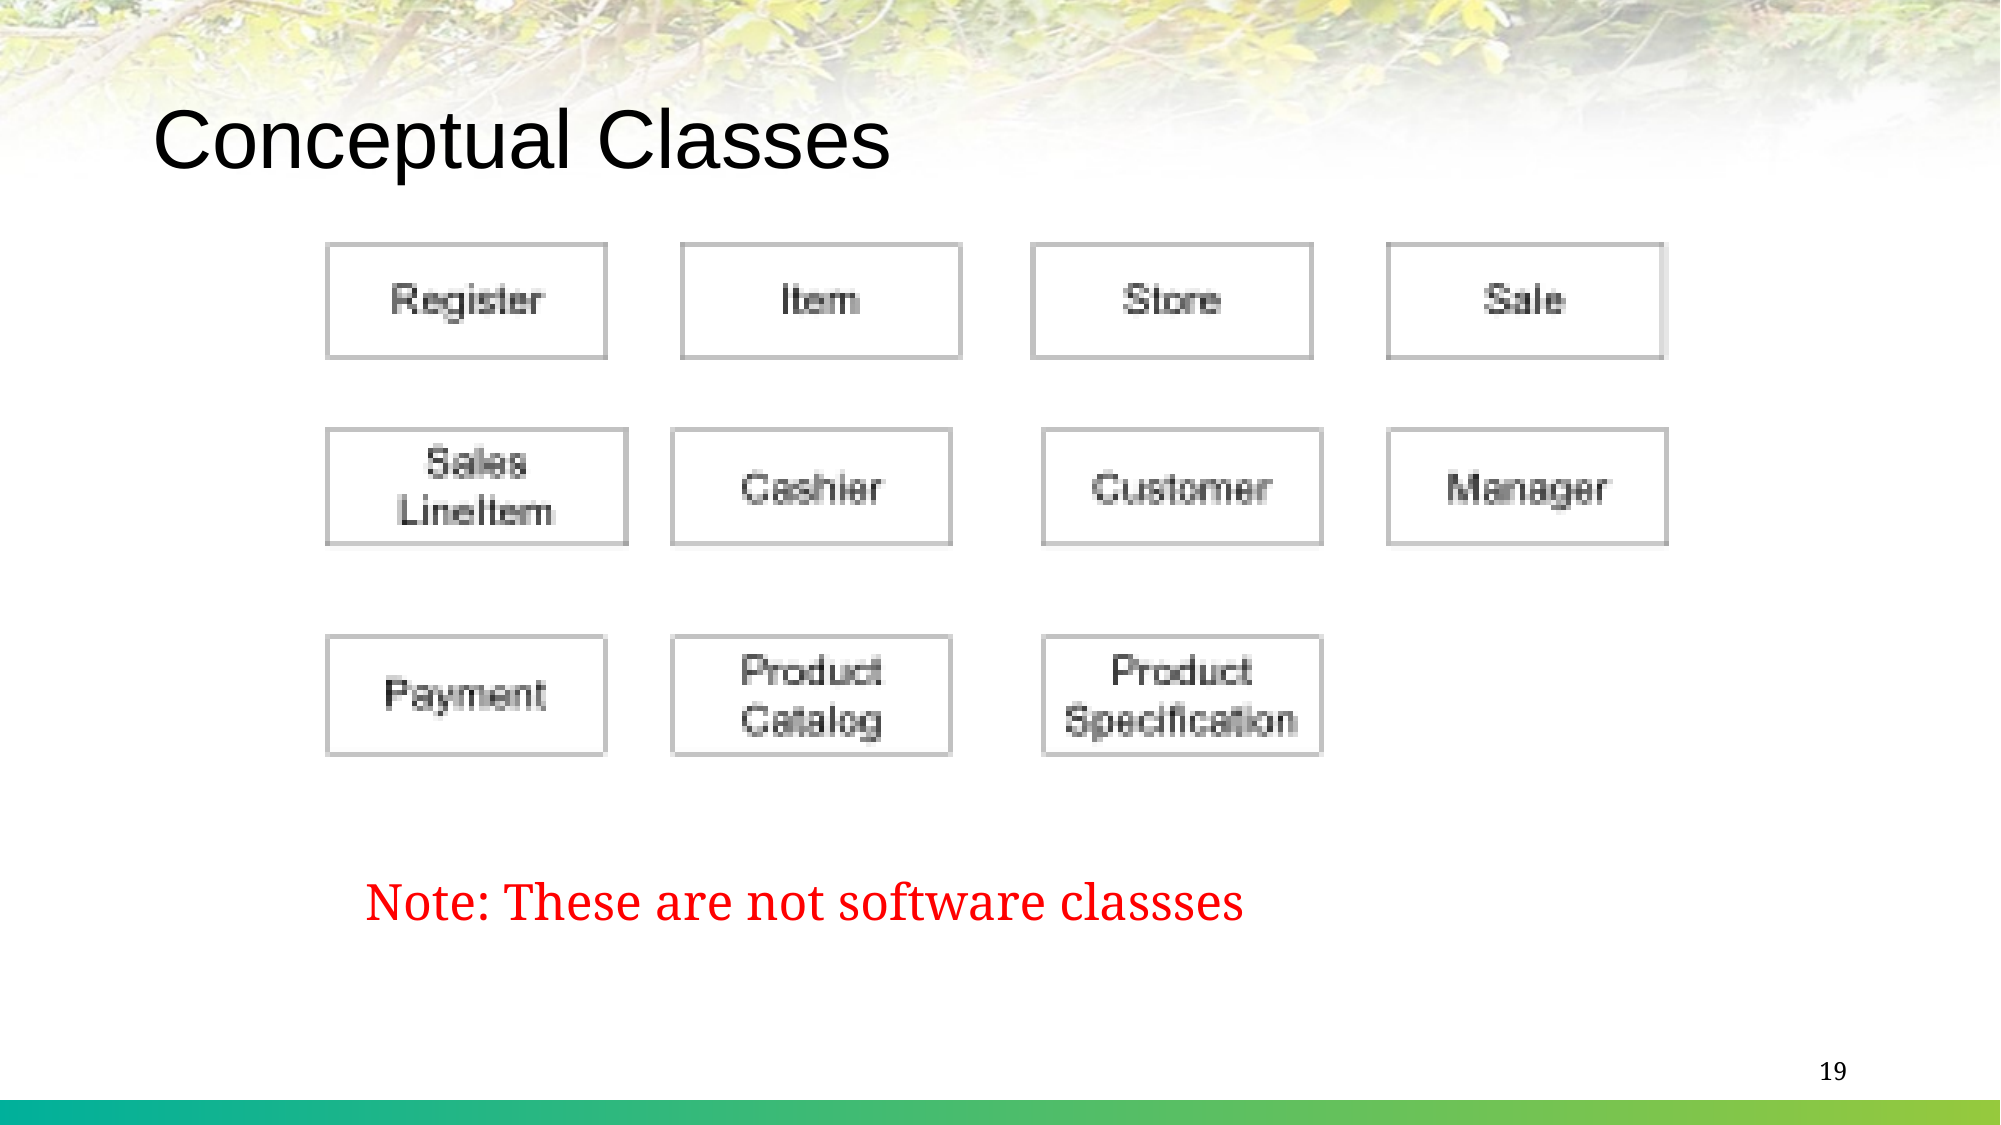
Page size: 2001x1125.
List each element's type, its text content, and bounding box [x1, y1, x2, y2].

picture [0, 0, 2000, 182]
text_box Note: These are not software classses [349, 862, 1700, 987]
text_box ‹#› [1412, 1042, 1863, 1103]
title Conceptual Classes [137, 59, 1863, 223]
picture [320, 237, 1680, 763]
